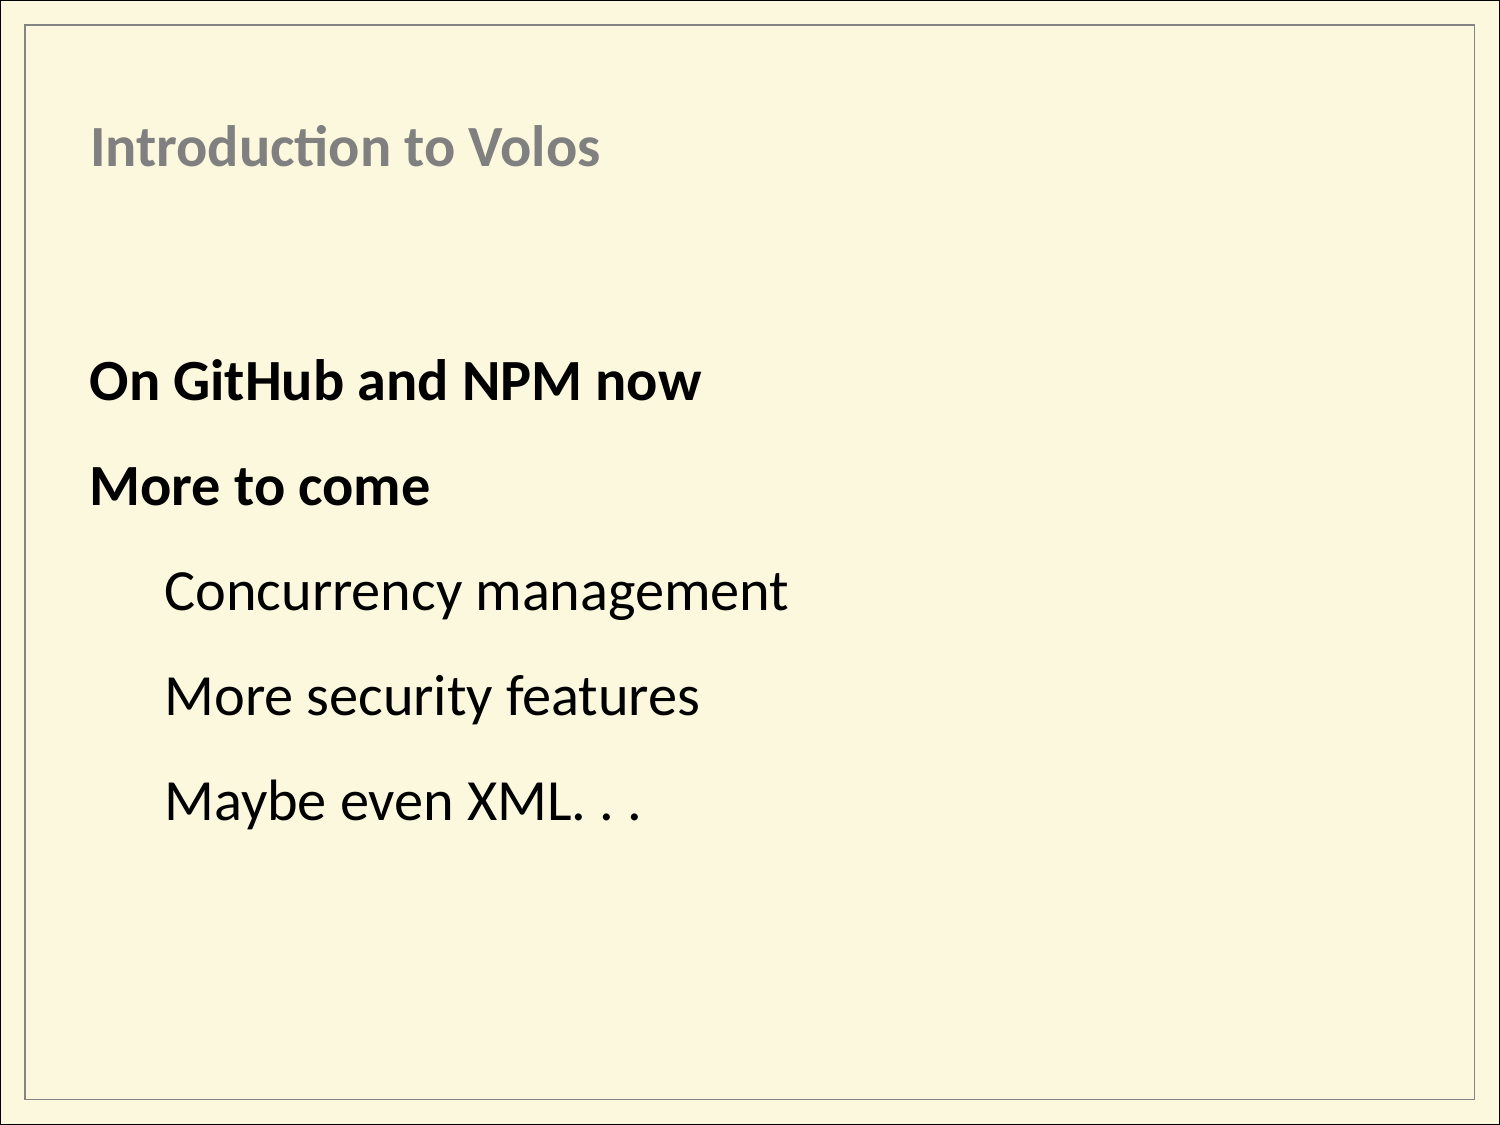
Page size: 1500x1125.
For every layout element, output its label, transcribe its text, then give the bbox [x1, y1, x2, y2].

text_box On GitHub and NPM now More to come Concurrency management More security features Maybe even XML. . . [75, 299, 1463, 910]
text_box Introduction to Volos [74, 100, 1425, 186]
